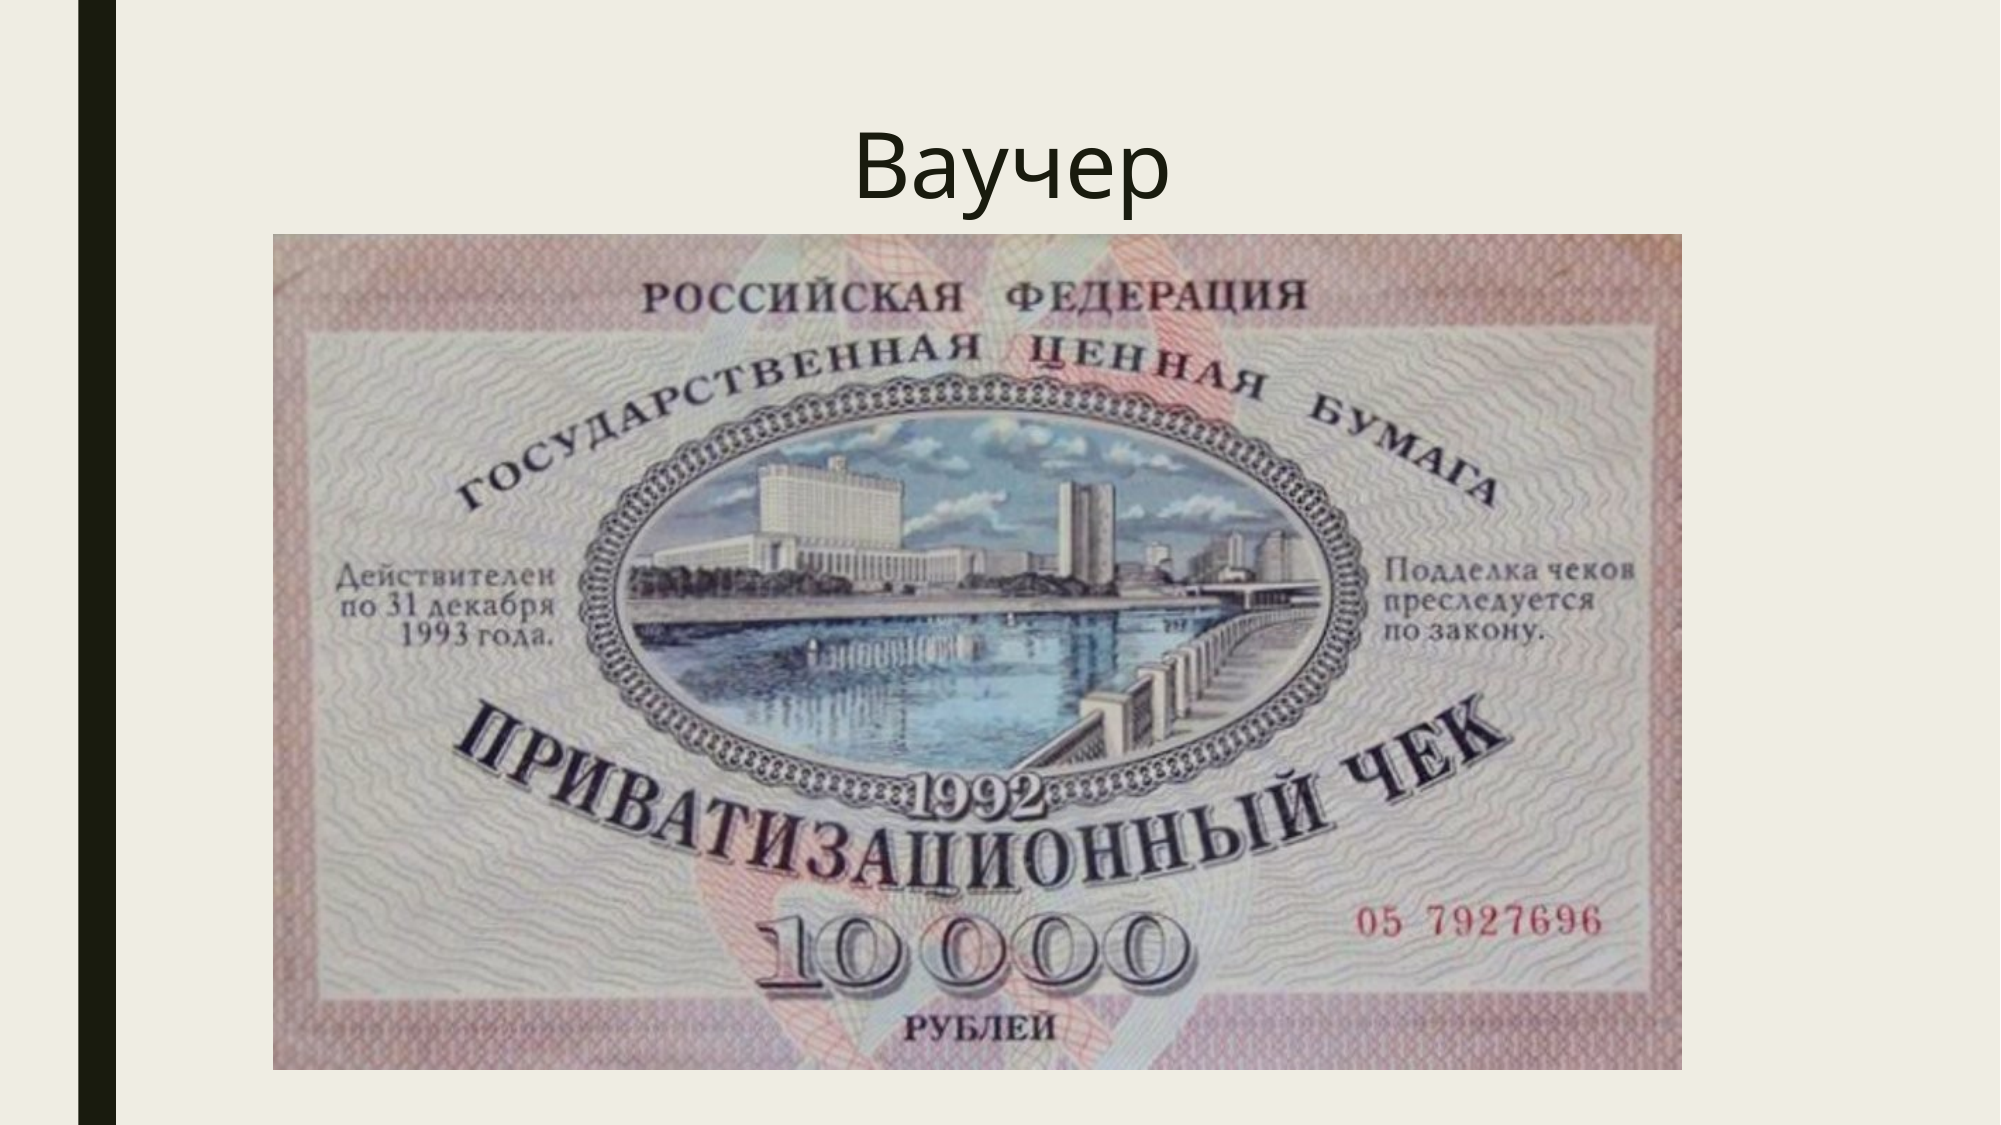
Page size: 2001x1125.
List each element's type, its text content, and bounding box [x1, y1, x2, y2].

title Ваучер [225, 112, 1800, 357]
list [273, 234, 1682, 1070]
